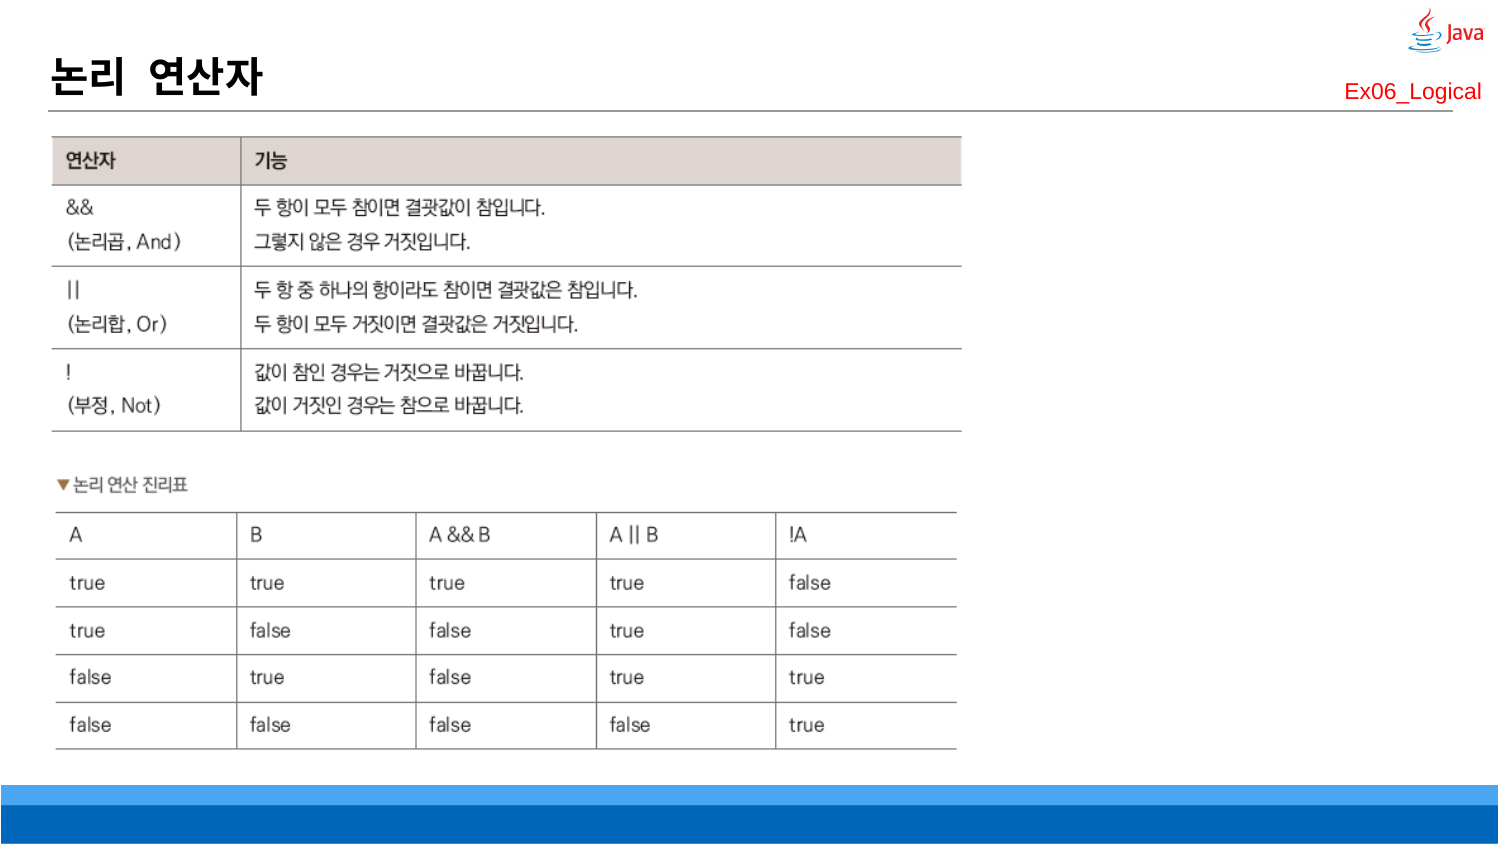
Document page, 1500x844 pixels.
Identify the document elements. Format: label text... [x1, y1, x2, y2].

picture [47, 468, 967, 761]
text_box Ex06_Logical [1004, 57, 1497, 119]
picture [47, 130, 967, 437]
picture [1405, 6, 1488, 53]
picture [0, 785, 1500, 844]
title 논리 연산자 [35, 35, 1269, 117]
